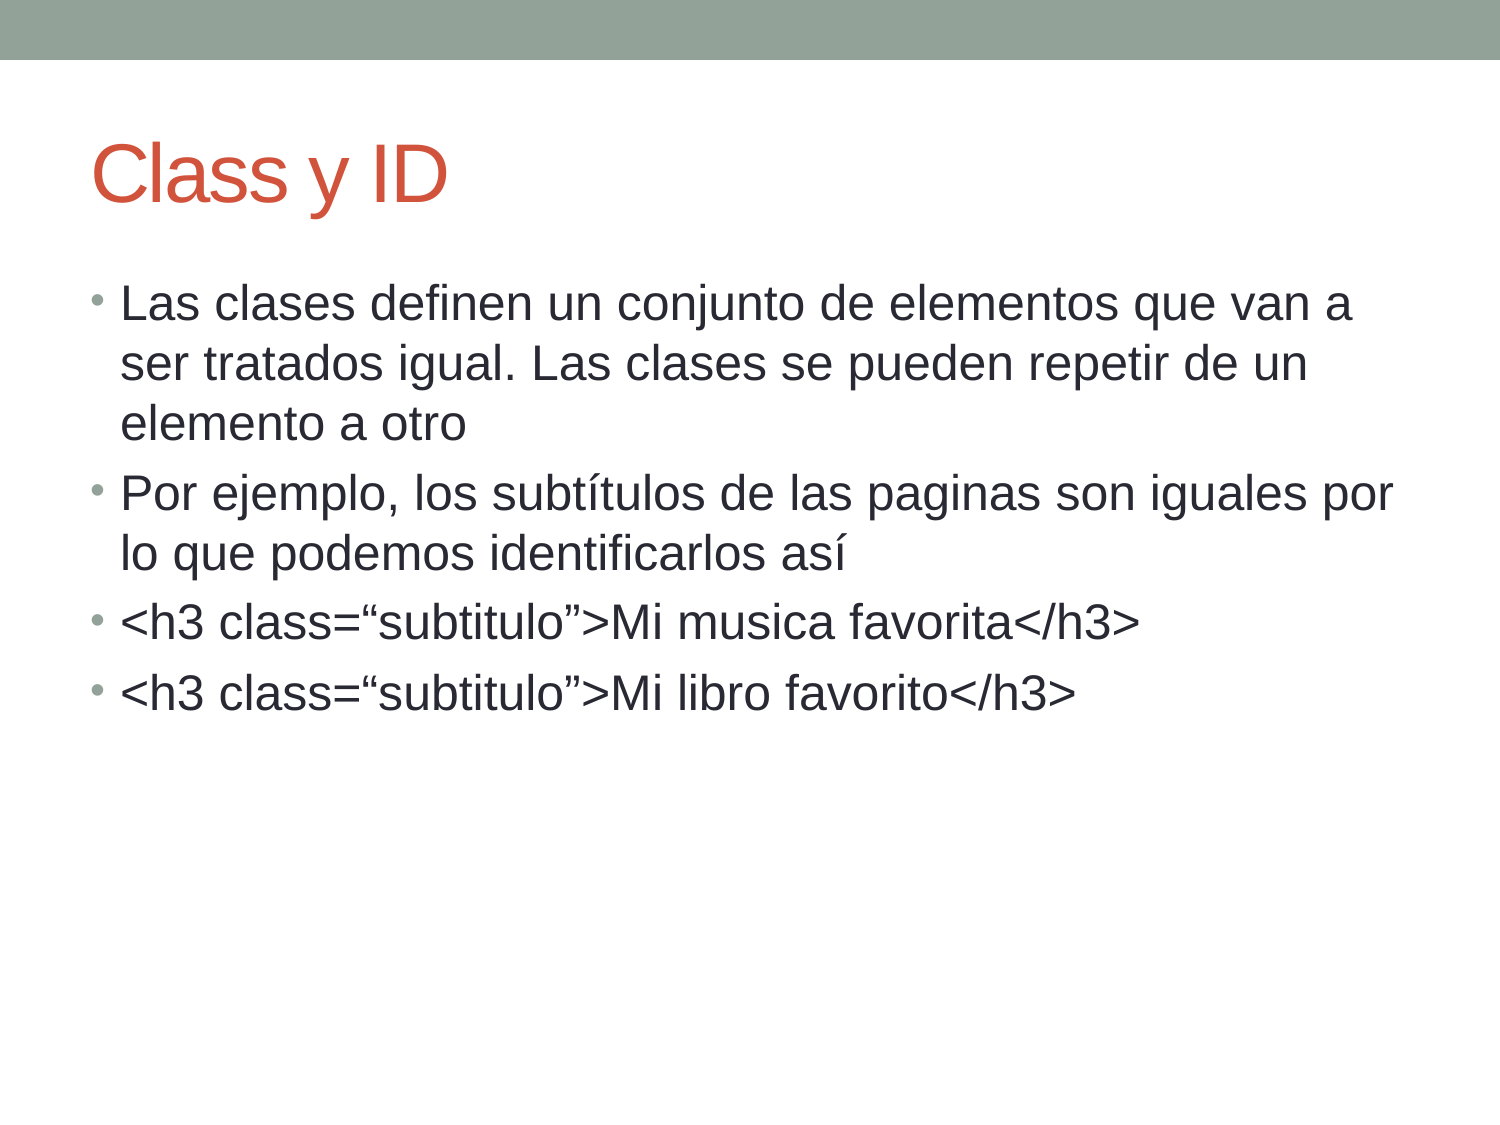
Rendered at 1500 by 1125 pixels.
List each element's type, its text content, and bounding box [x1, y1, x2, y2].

title Class y ID [75, 87, 1425, 250]
list Las clases definen un conjunto de elementos que van a ser tratados igual. Las clases se pueden repetir de un elemento a otro Por ejemplo, los subtítulos de las paginas son iguales por lo que podemos identificarlos así <h3 class=“subtitulo”>Mi musica favorita</h3> <h3 class=“subtitulo”>Mi libro favorito</h3> [75, 262, 1425, 1063]
